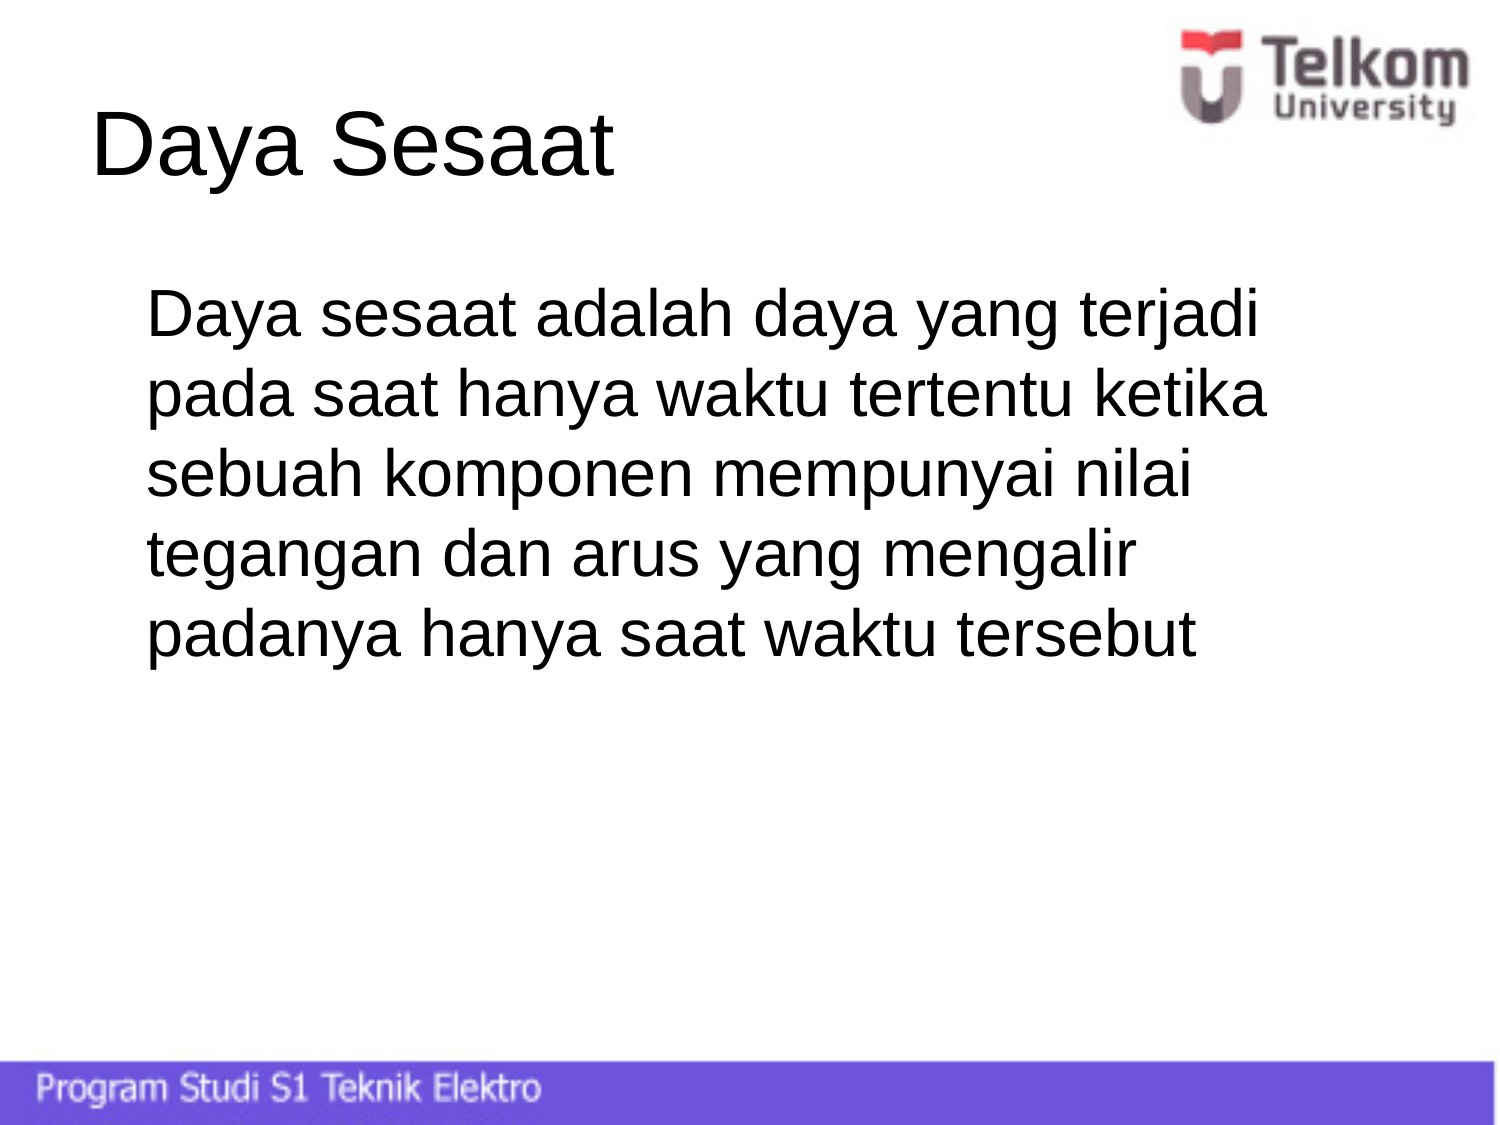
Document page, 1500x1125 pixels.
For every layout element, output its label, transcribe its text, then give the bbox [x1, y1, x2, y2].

title Daya Sesaat [75, 45, 1425, 233]
picture [0, 0, 1500, 1125]
list Daya sesaat adalah daya yang terjadi pada saat hanya waktu tertentu ketika sebuah komponen mempunyai nilai tegangan dan arus yang mengalir padanya hanya saat waktu tersebut [75, 262, 1425, 1005]
